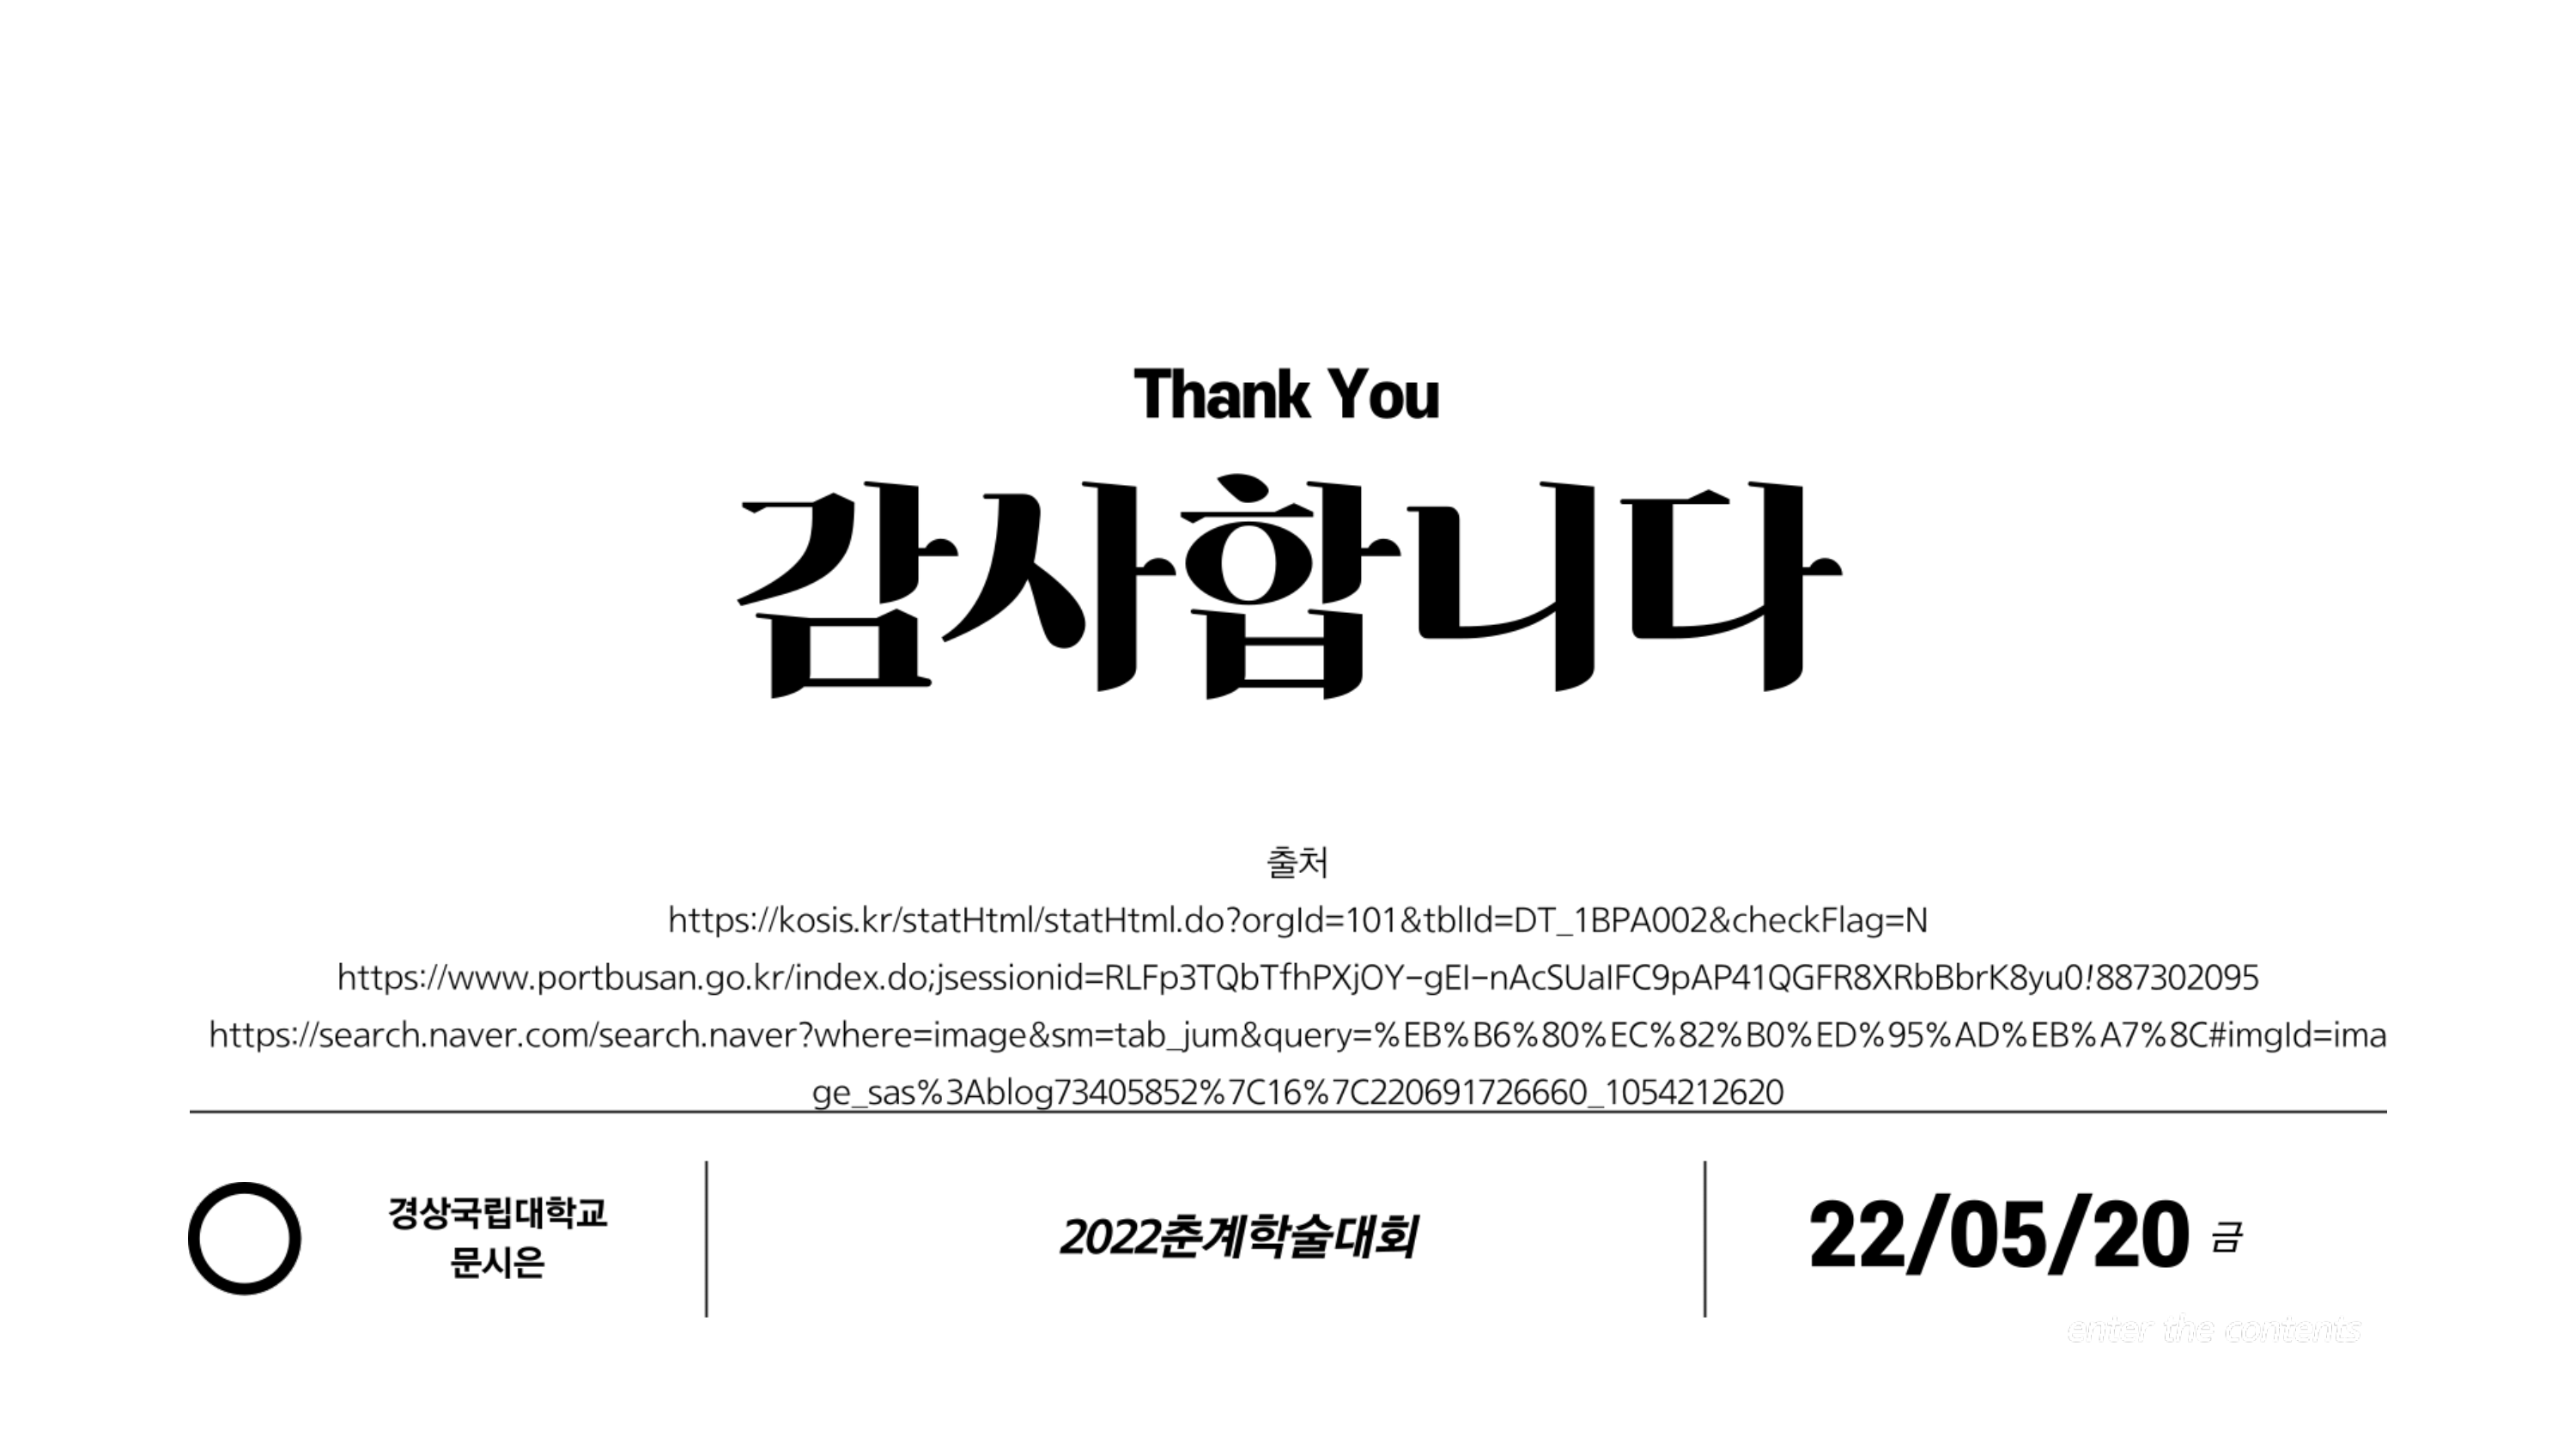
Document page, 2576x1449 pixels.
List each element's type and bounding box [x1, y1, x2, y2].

picture [1050, 1197, 1449, 1282]
picture [322, 1185, 624, 1298]
picture [1794, 1166, 2375, 1364]
text_box [628, 1234, 785, 1244]
picture [1701, 1244, 1709, 1317]
picture [194, 343, 2394, 1127]
picture [702, 1161, 710, 1234]
text_box [1626, 1234, 1783, 1244]
picture [702, 1244, 710, 1317]
text_box [188, 1182, 302, 1296]
picture [1701, 1161, 1709, 1234]
